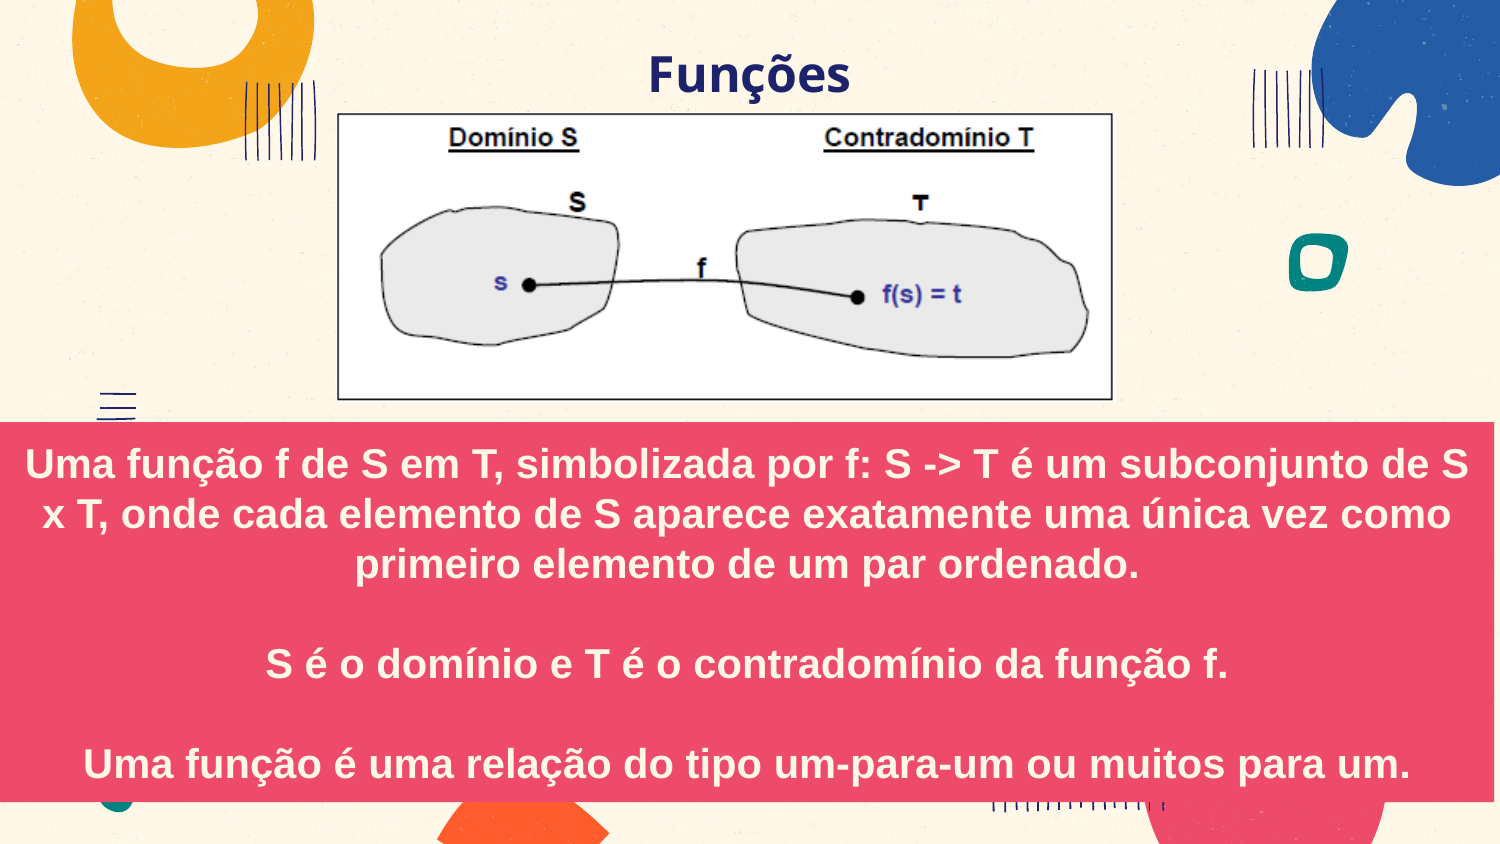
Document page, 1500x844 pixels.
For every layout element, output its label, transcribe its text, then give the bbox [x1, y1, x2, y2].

text_box Uma função f de S em T, simbolizada por f: S -> T é um subconjunto de S x T, onde cada elemento de S aparece exatamente uma única vez como primeiro elemento de um par ordenado. S é o domínio e T é o contradomínio da função f. Uma função é uma relação do tipo um-para-um ou muitos para um. [0, 422, 1495, 803]
title Funções [290, 35, 1210, 111]
picture [0, 0, 1500, 844]
